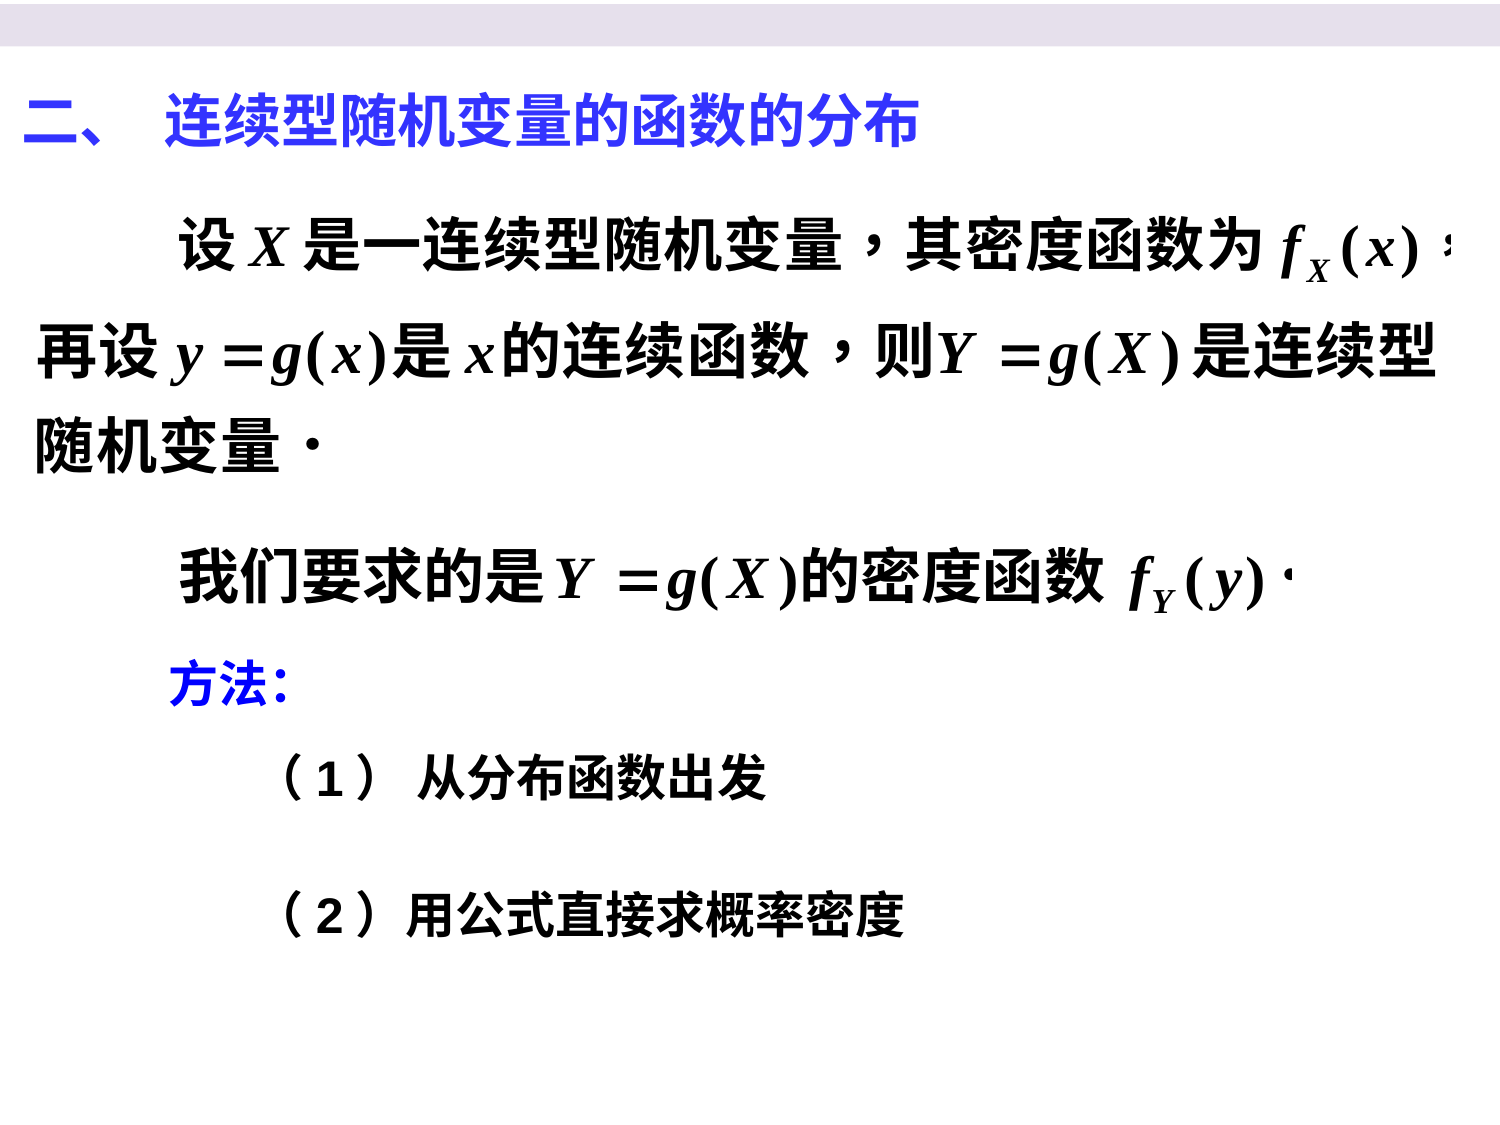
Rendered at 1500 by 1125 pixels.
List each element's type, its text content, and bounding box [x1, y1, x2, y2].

text_box 方法： [153, 644, 334, 720]
text_box （1） 从分布函数出发 （2）用公式直接求概率密度 [239, 738, 921, 952]
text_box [170, 538, 1293, 624]
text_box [29, 313, 1450, 488]
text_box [170, 207, 1452, 297]
text_box 二、 连续型随机变量的函数的分布 [6, 66, 996, 173]
